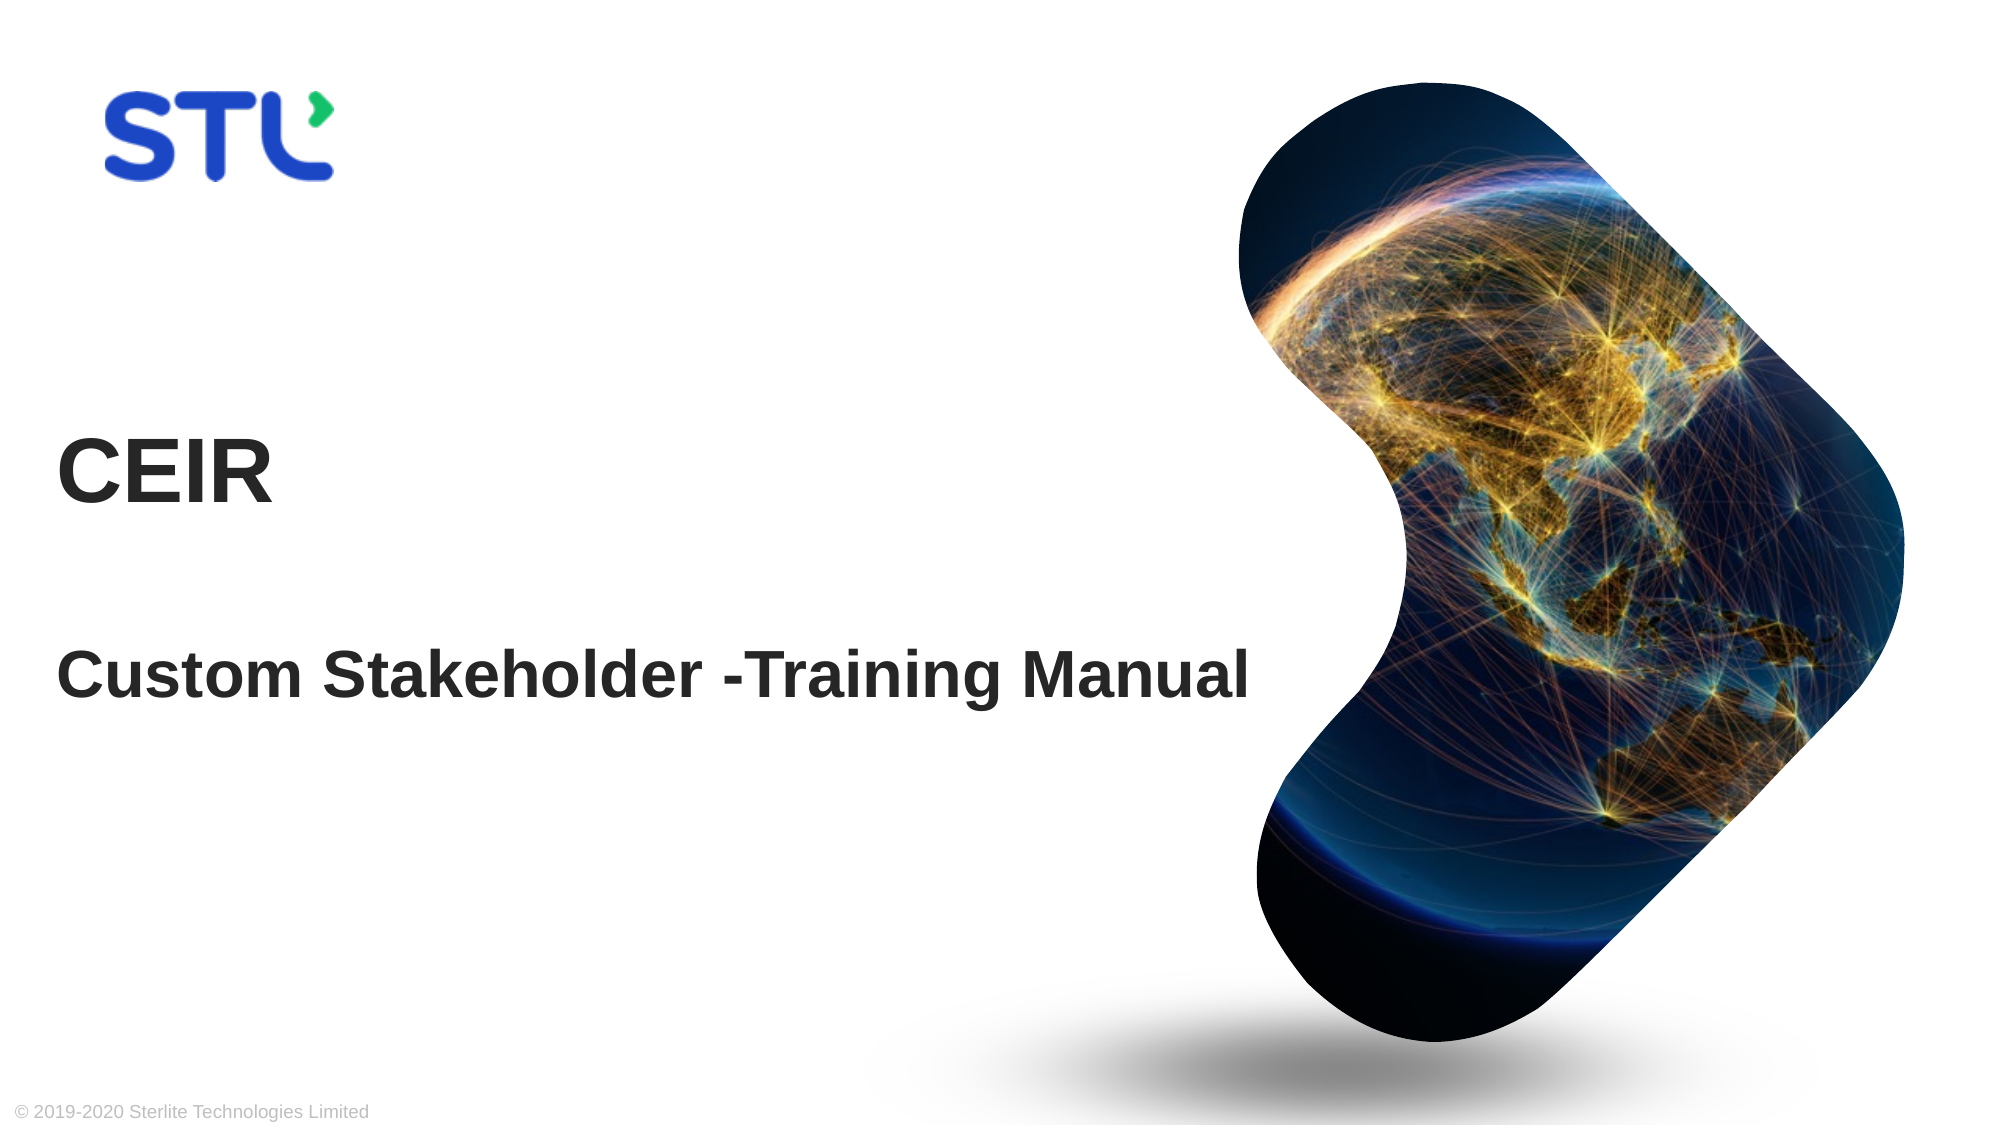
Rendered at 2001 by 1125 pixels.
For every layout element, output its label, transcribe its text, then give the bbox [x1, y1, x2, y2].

title CEIR Custom Stakeholder -Training Manual [41, 329, 1238, 792]
picture [1238, 82, 1905, 1043]
footer © 2019-2020 Sterlite Technologies Limited [0, 1083, 455, 1125]
picture [104, 91, 334, 182]
